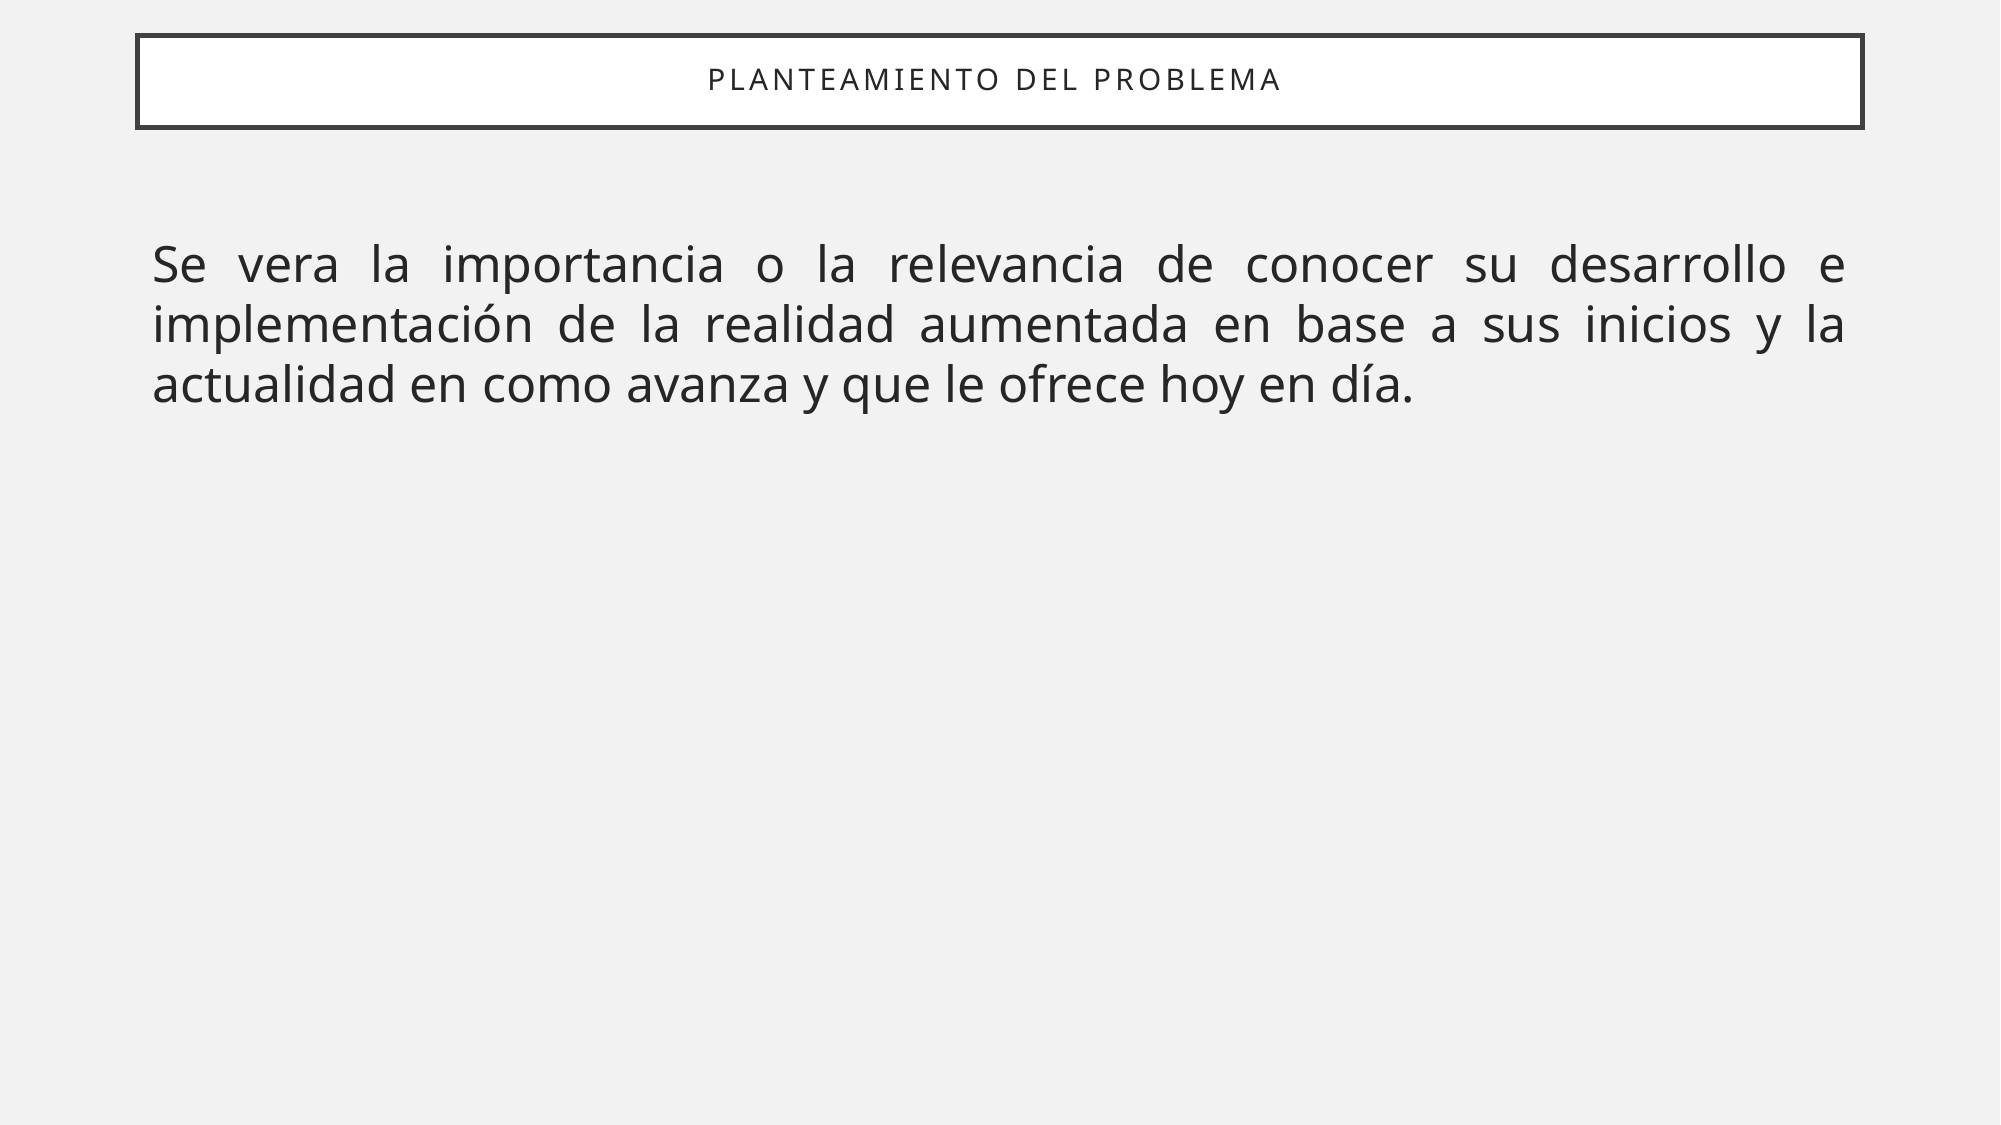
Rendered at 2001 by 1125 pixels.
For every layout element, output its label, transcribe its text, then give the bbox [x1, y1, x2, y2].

title Planteamiento del problema [135, 33, 1865, 130]
list Se vera la importancia o la relevancia de conocer su desarrollo e implementación de la realidad aumentada en base a sus inicios y la actualidad en como avanza y que le ofrece hoy en día. [137, 144, 1863, 1014]
